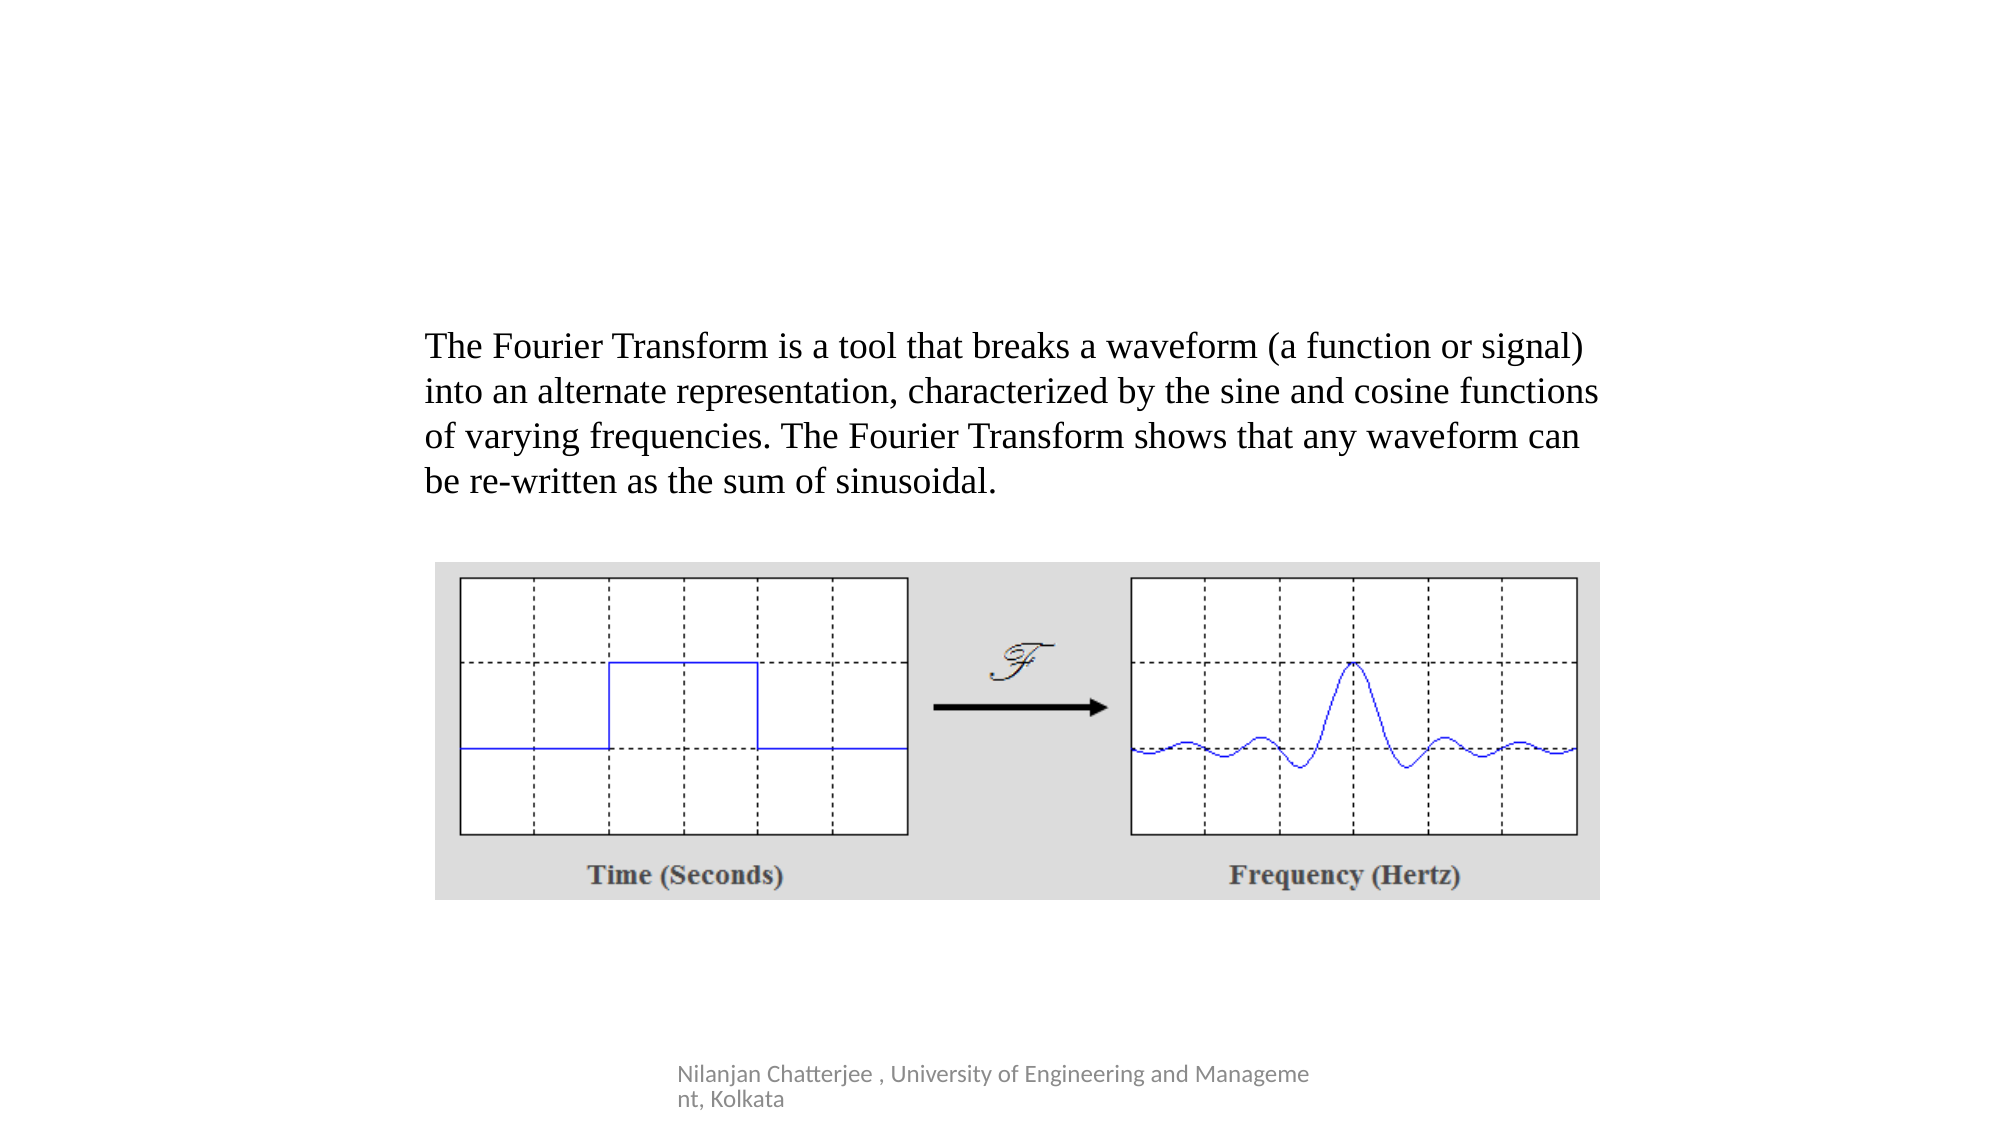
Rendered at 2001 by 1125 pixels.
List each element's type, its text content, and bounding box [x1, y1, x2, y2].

picture [435, 562, 1600, 900]
footer Nilanjan Chatterjee , University of Engineering and Management, Kolkata [662, 1042, 1338, 1103]
text_box The Fourier Transform is a tool that breaks a waveform (a function or signal) into an alternate representation, characterized by the sine and cosine functions of varying frequencies. The Fourier Transform shows that any waveform can be re-written as the sum of sinusoidal. [409, 313, 1625, 509]
